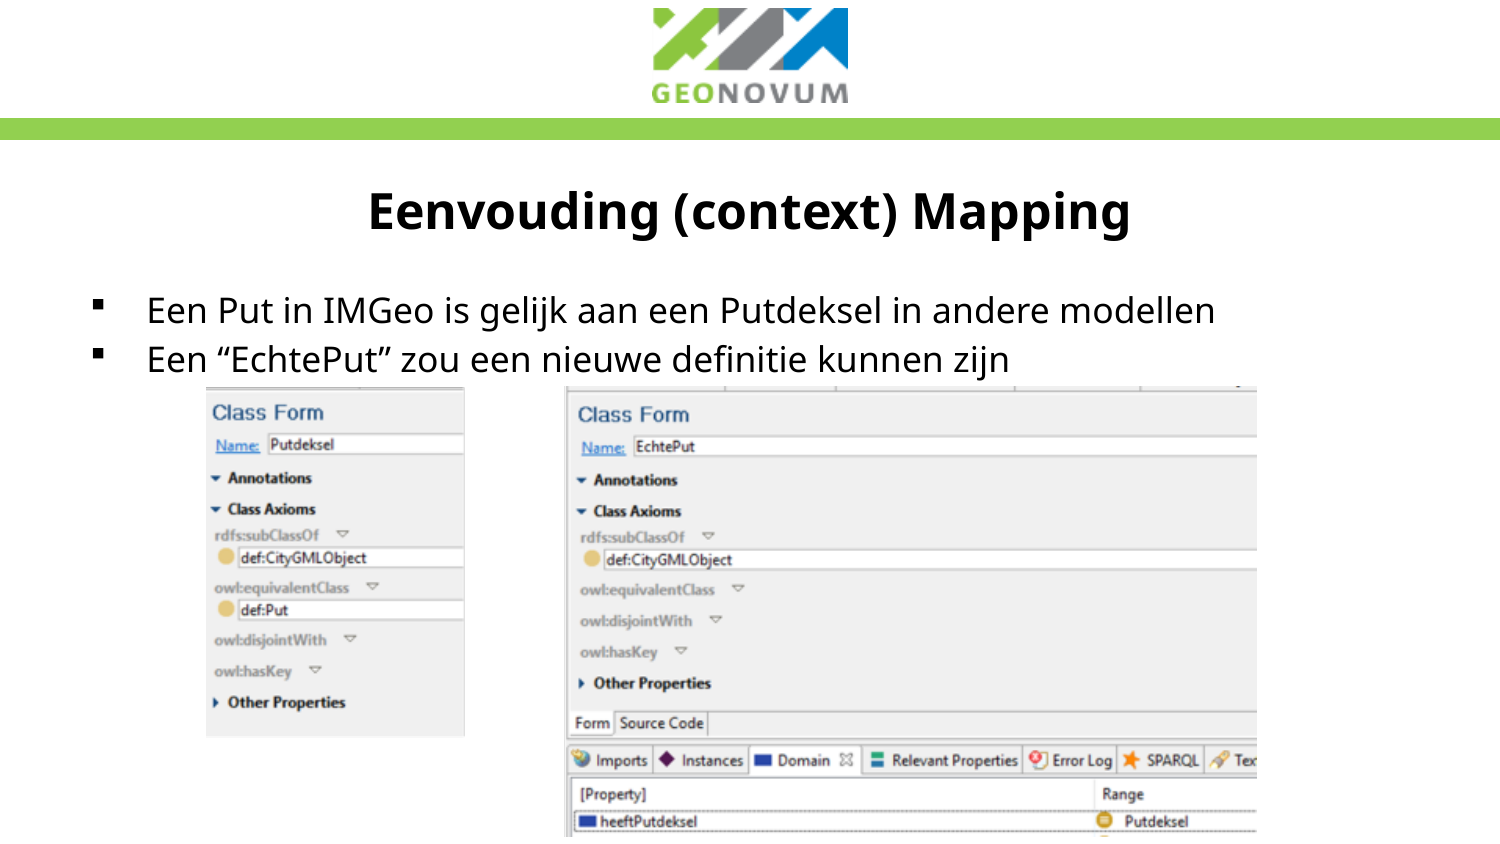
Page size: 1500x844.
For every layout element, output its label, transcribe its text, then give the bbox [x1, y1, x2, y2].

picture [206, 386, 1258, 837]
title Eenvouding (context) Mapping [75, 139, 1425, 280]
picture [652, 8, 848, 103]
list Een Put in IMGeo is gelijk aan een Putdeksel in andere modellen Een “EchtePut” zou een nieuwe definitie kunnen zijn [75, 280, 1425, 830]
